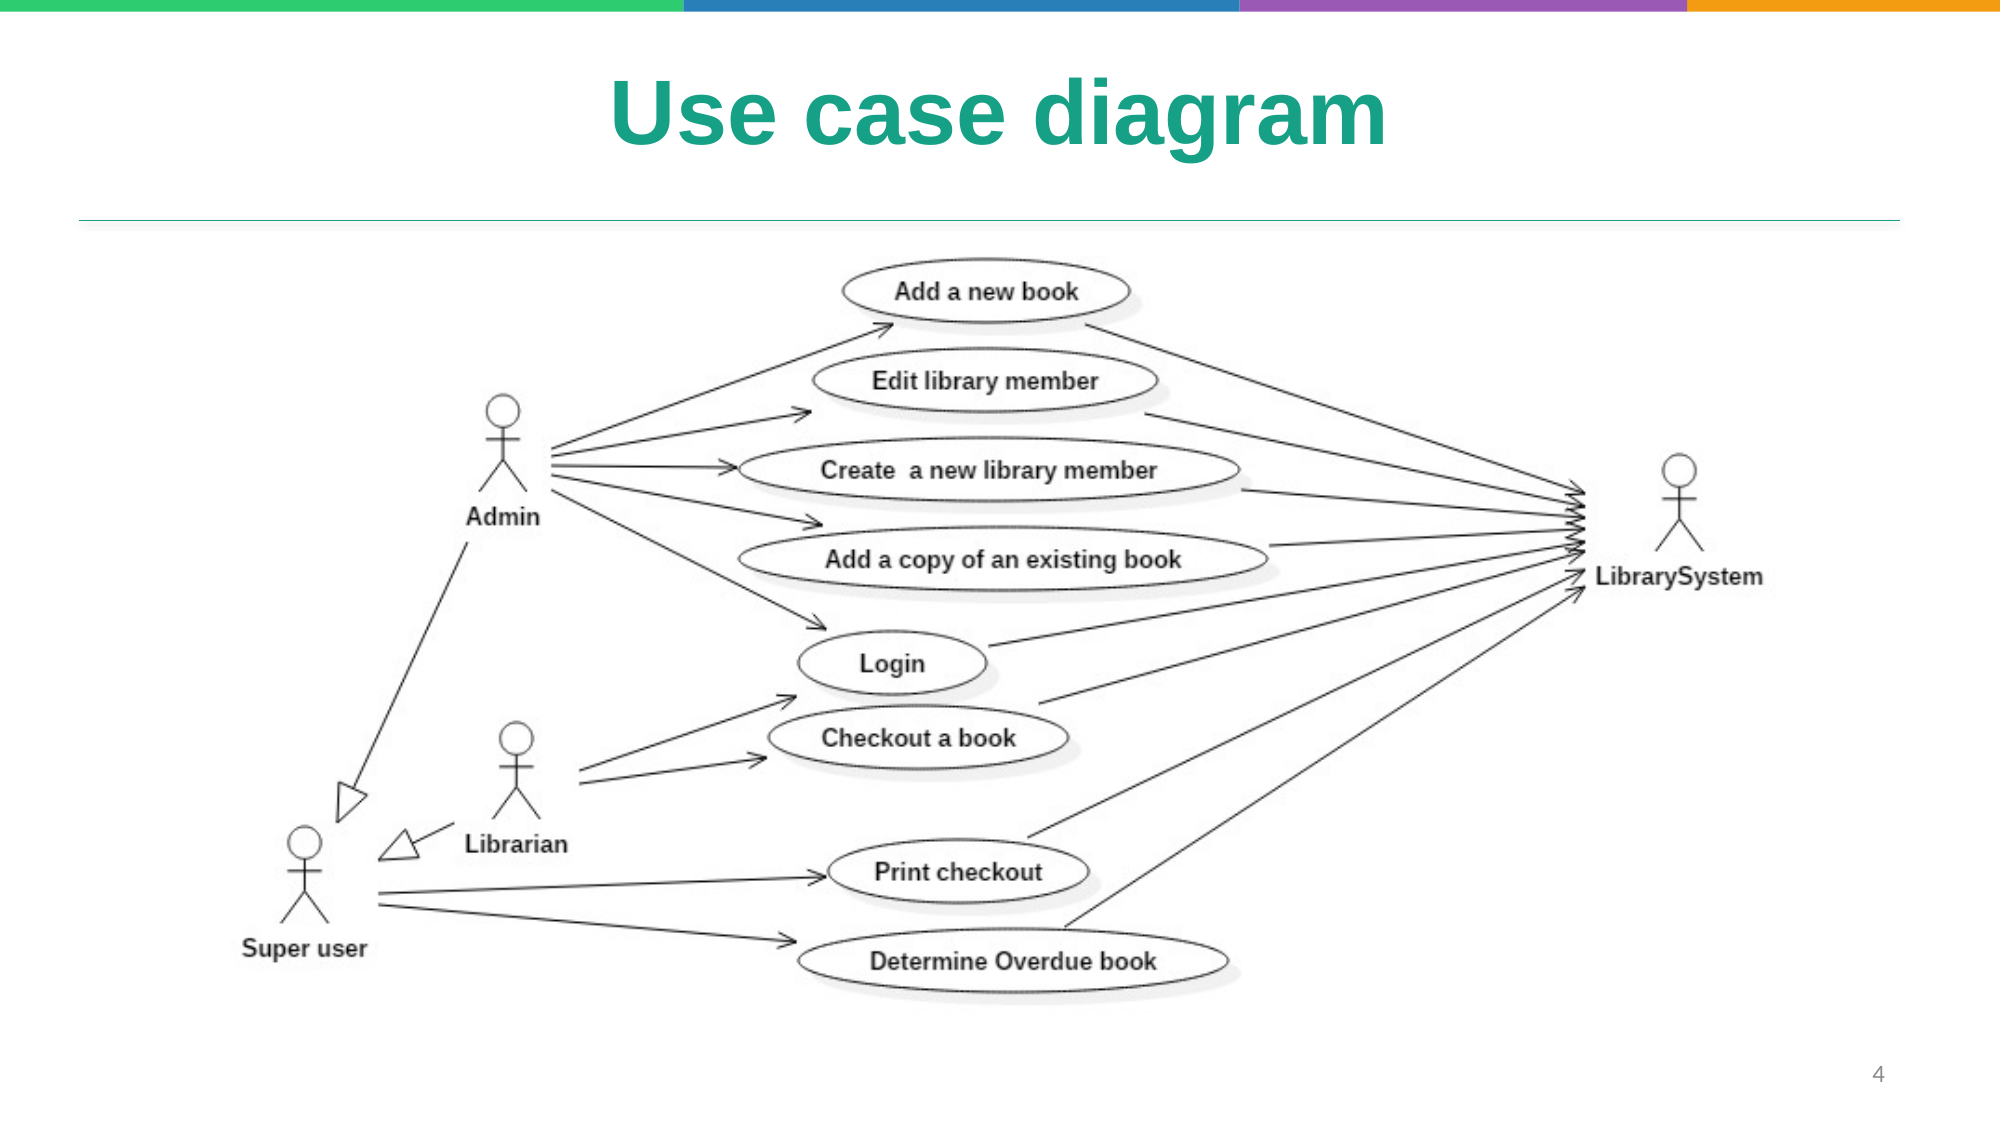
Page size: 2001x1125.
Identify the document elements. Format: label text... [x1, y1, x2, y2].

slide_number 4 [1433, 1042, 1900, 1103]
title Use case diagram [99, 14, 1900, 202]
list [215, 241, 1846, 1067]
